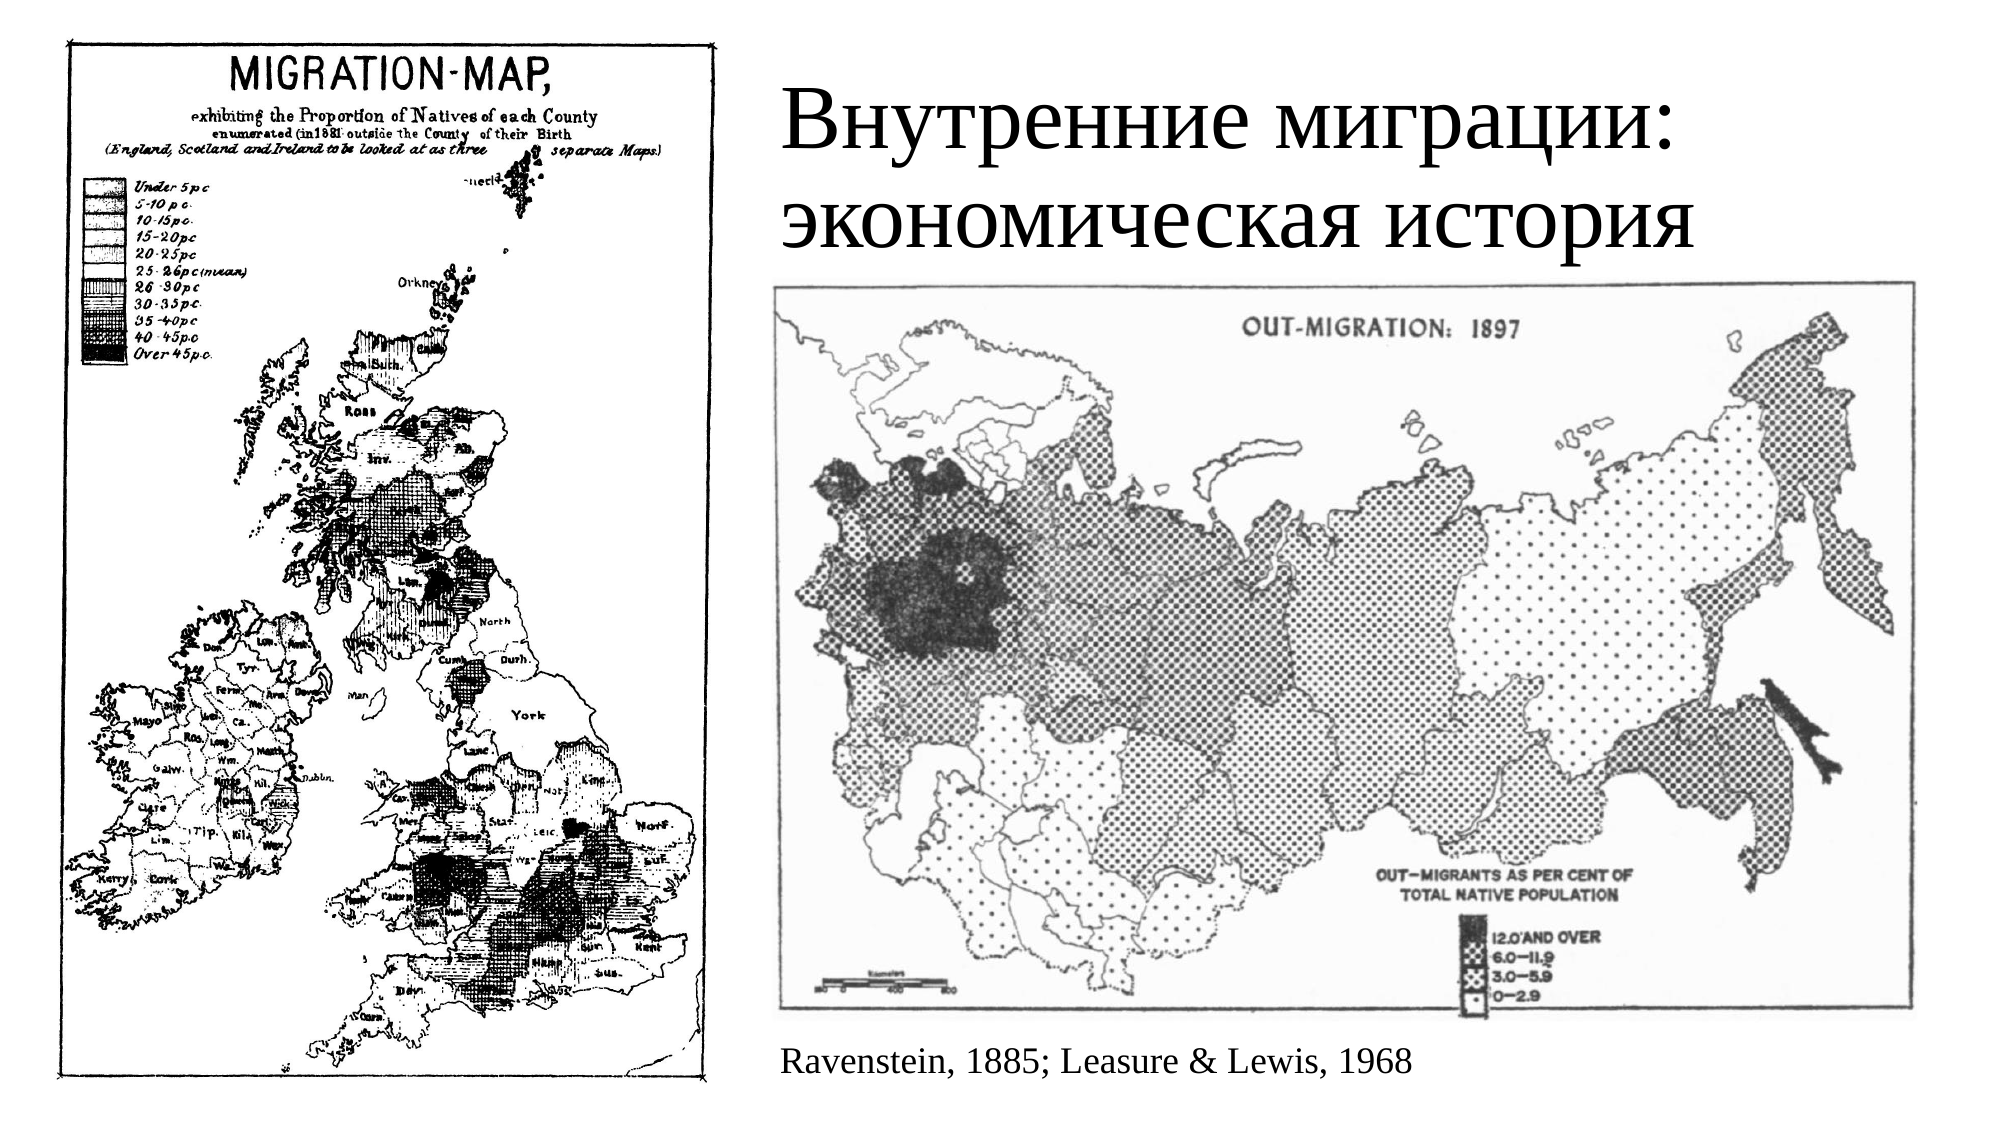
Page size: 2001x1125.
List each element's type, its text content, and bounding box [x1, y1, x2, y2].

picture [765, 267, 1925, 1024]
text_box Ravenstein, 1885; Leasure & Lewis, 1968 [765, 1028, 1910, 1125]
title Внутренние миграции: экономическая история [765, 59, 1863, 267]
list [54, 36, 723, 1089]
